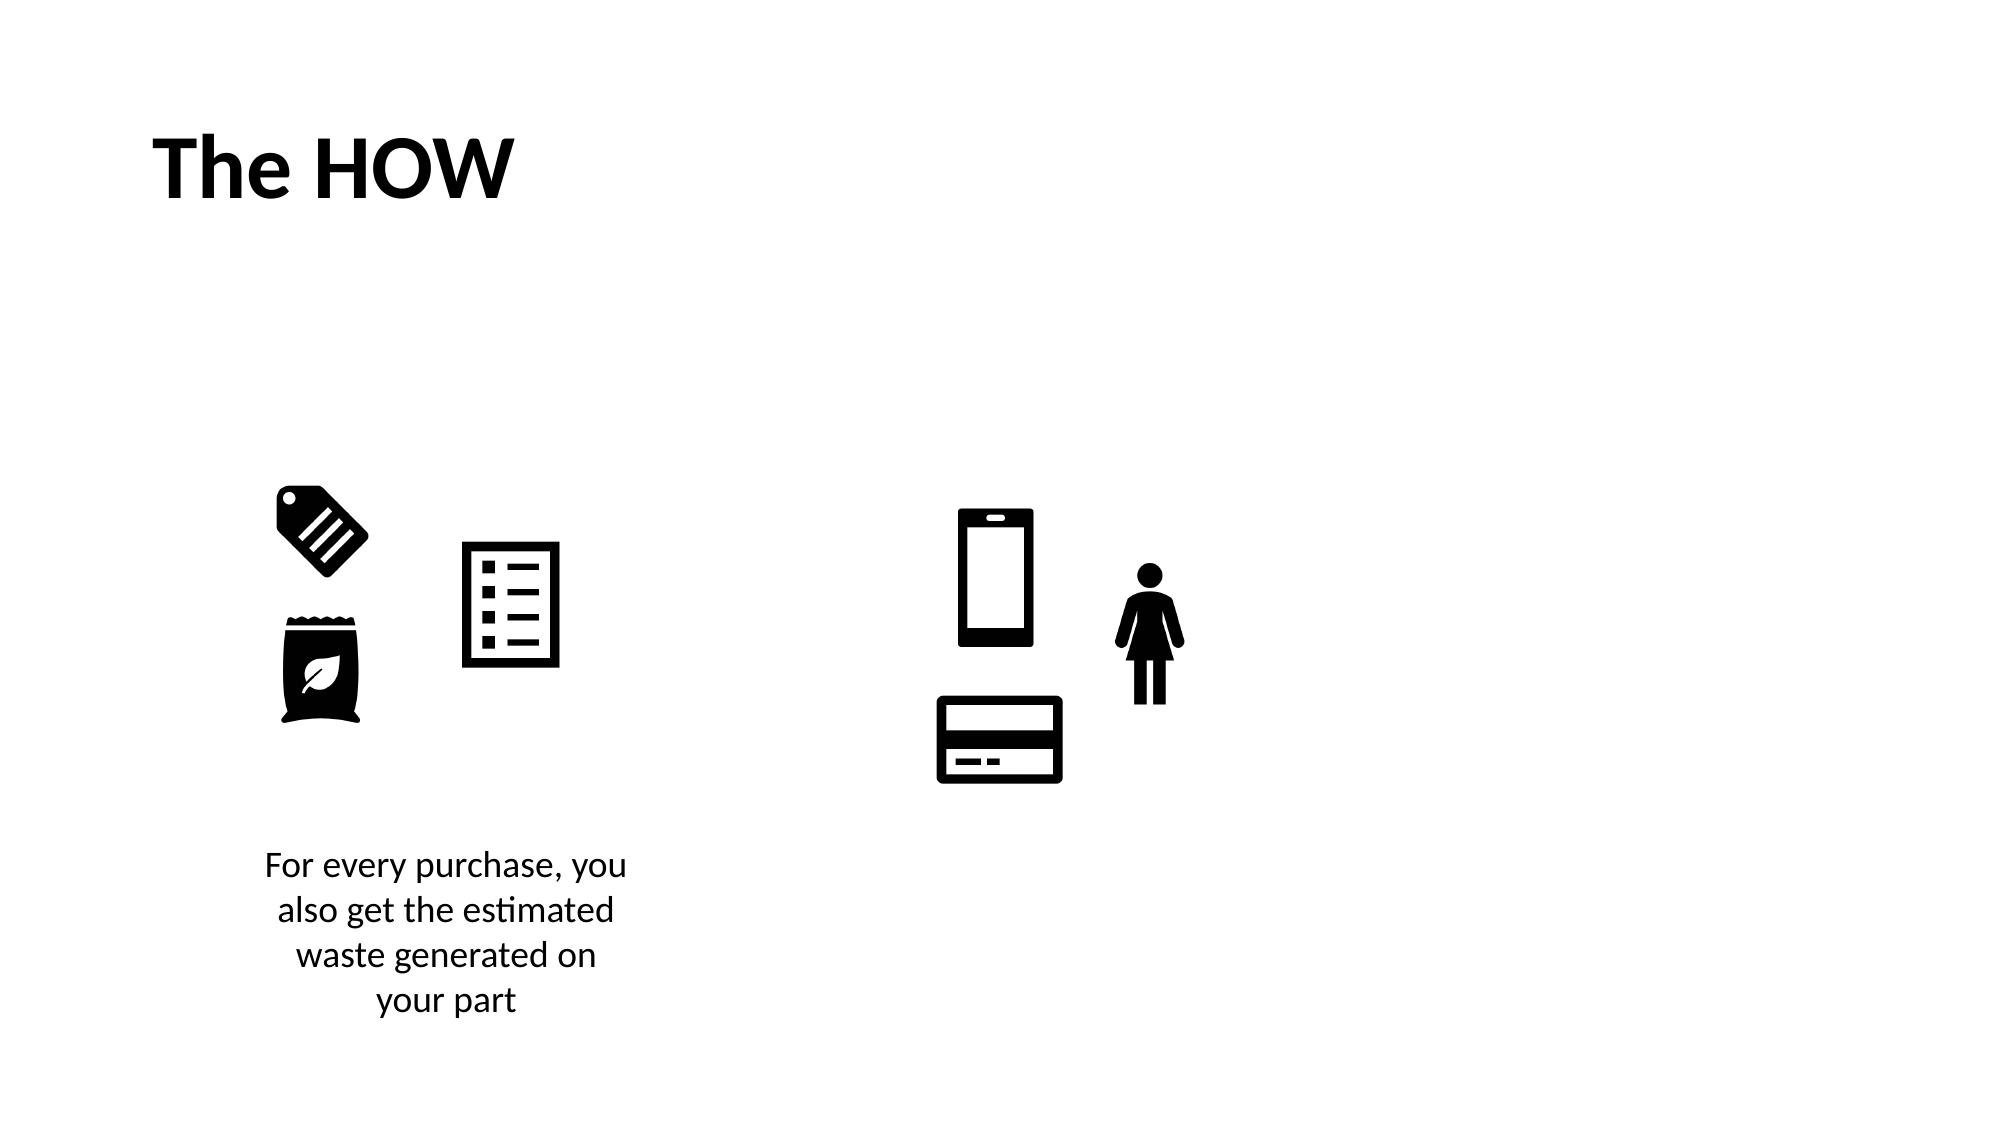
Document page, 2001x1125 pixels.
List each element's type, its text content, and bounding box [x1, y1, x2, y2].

picture [245, 454, 396, 745]
title The HOW [137, 59, 1863, 278]
picture [435, 529, 586, 680]
text_box For every purchase, you also get the estimated waste generated on your part [245, 833, 648, 1028]
picture [924, 558, 1225, 815]
picture [920, 502, 1071, 653]
